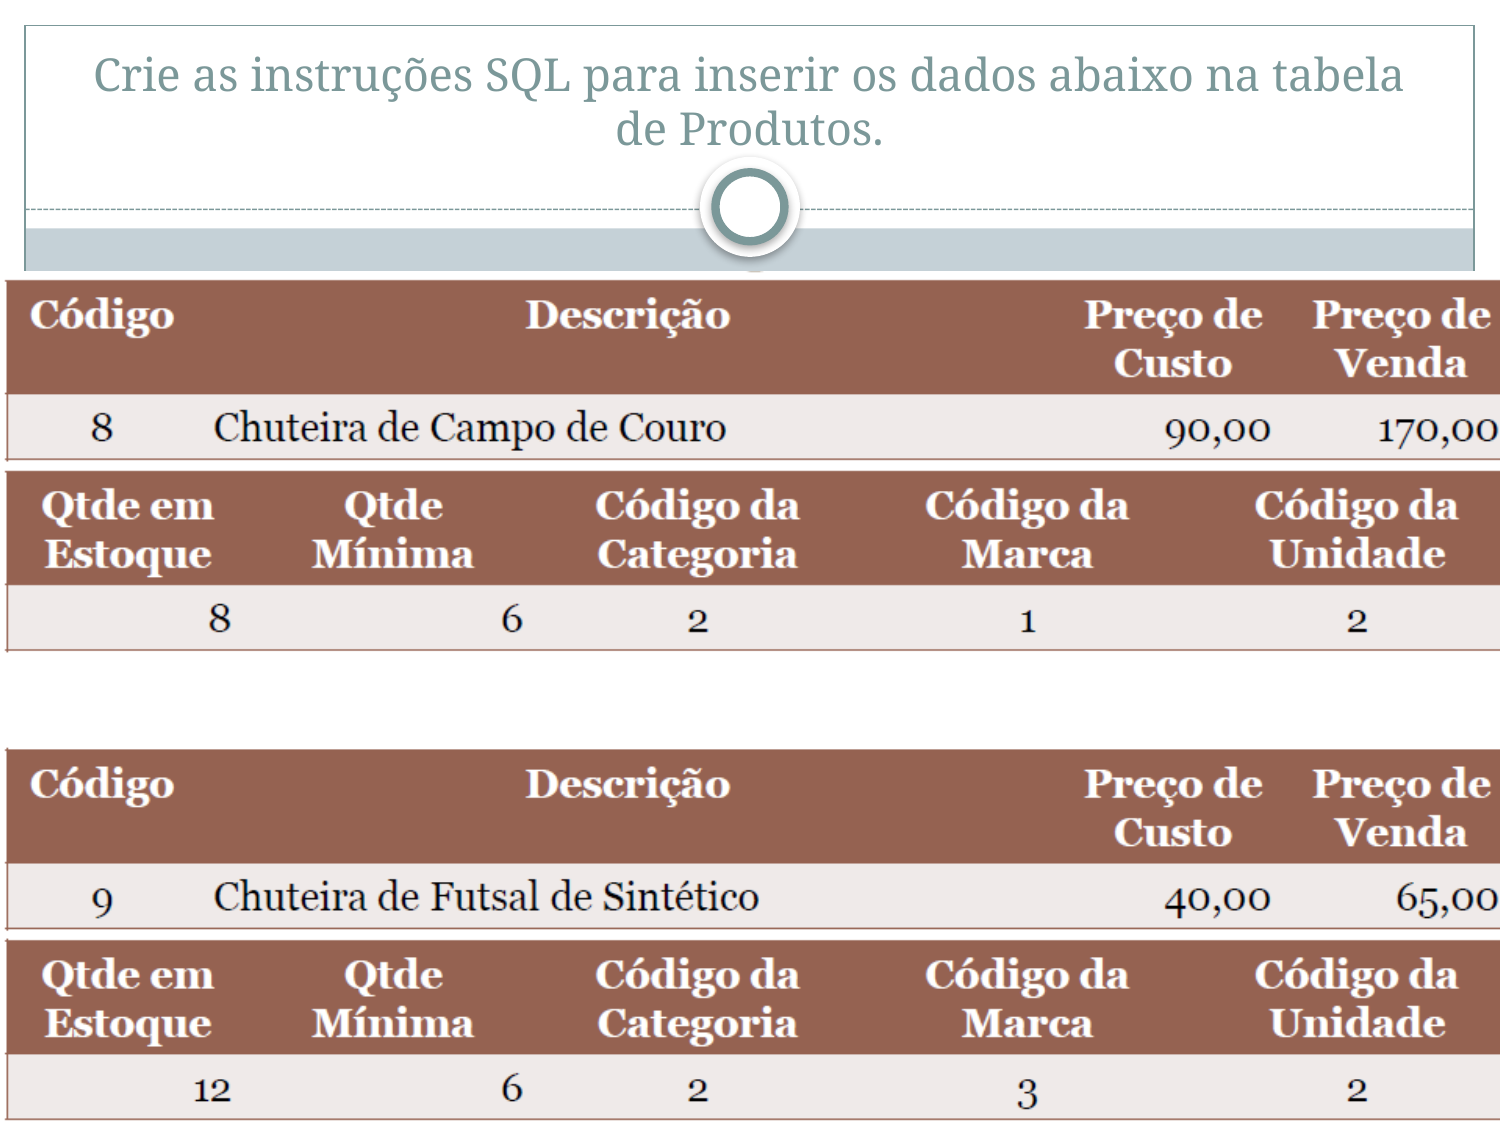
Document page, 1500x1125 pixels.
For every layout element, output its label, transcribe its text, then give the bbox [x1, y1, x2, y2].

picture [0, 271, 1500, 1125]
title Crie as instruções SQL para inserir os dados abaixo na tabela de Produtos. [49, 37, 1450, 162]
